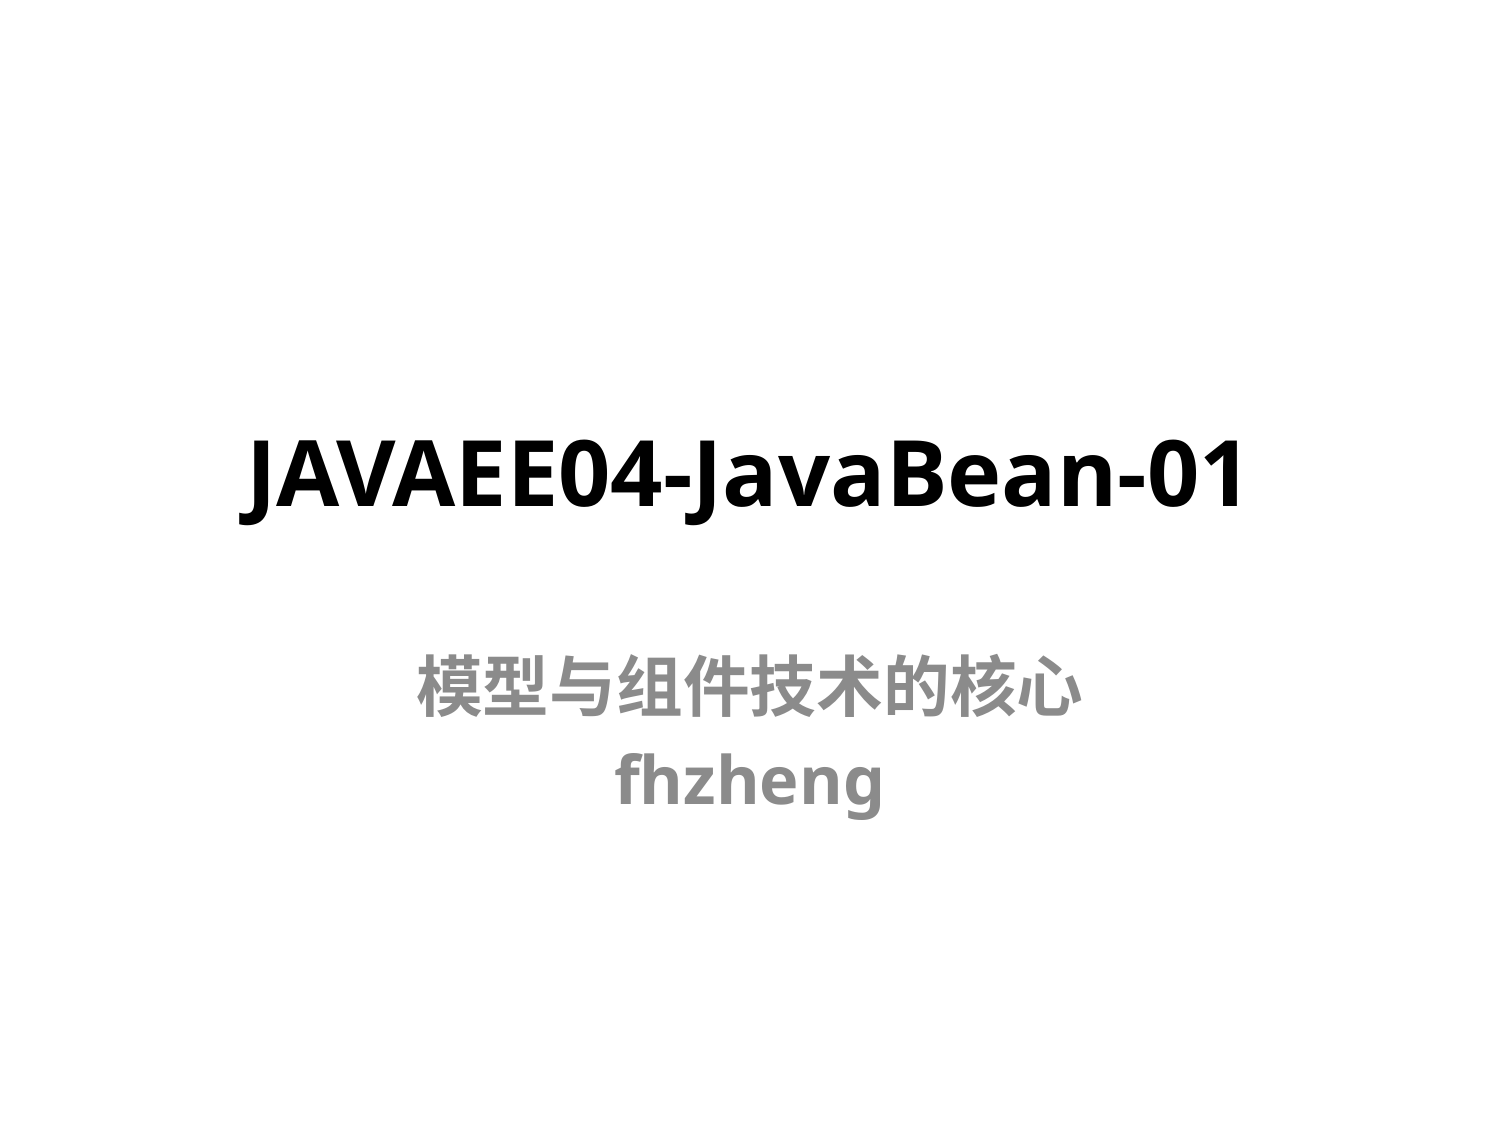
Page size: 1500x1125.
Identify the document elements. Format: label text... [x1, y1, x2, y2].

title JAVAEE04-JavaBean-01 [112, 349, 1388, 591]
subtitle 模型与组件技术的核心 fhzheng [225, 637, 1275, 925]
